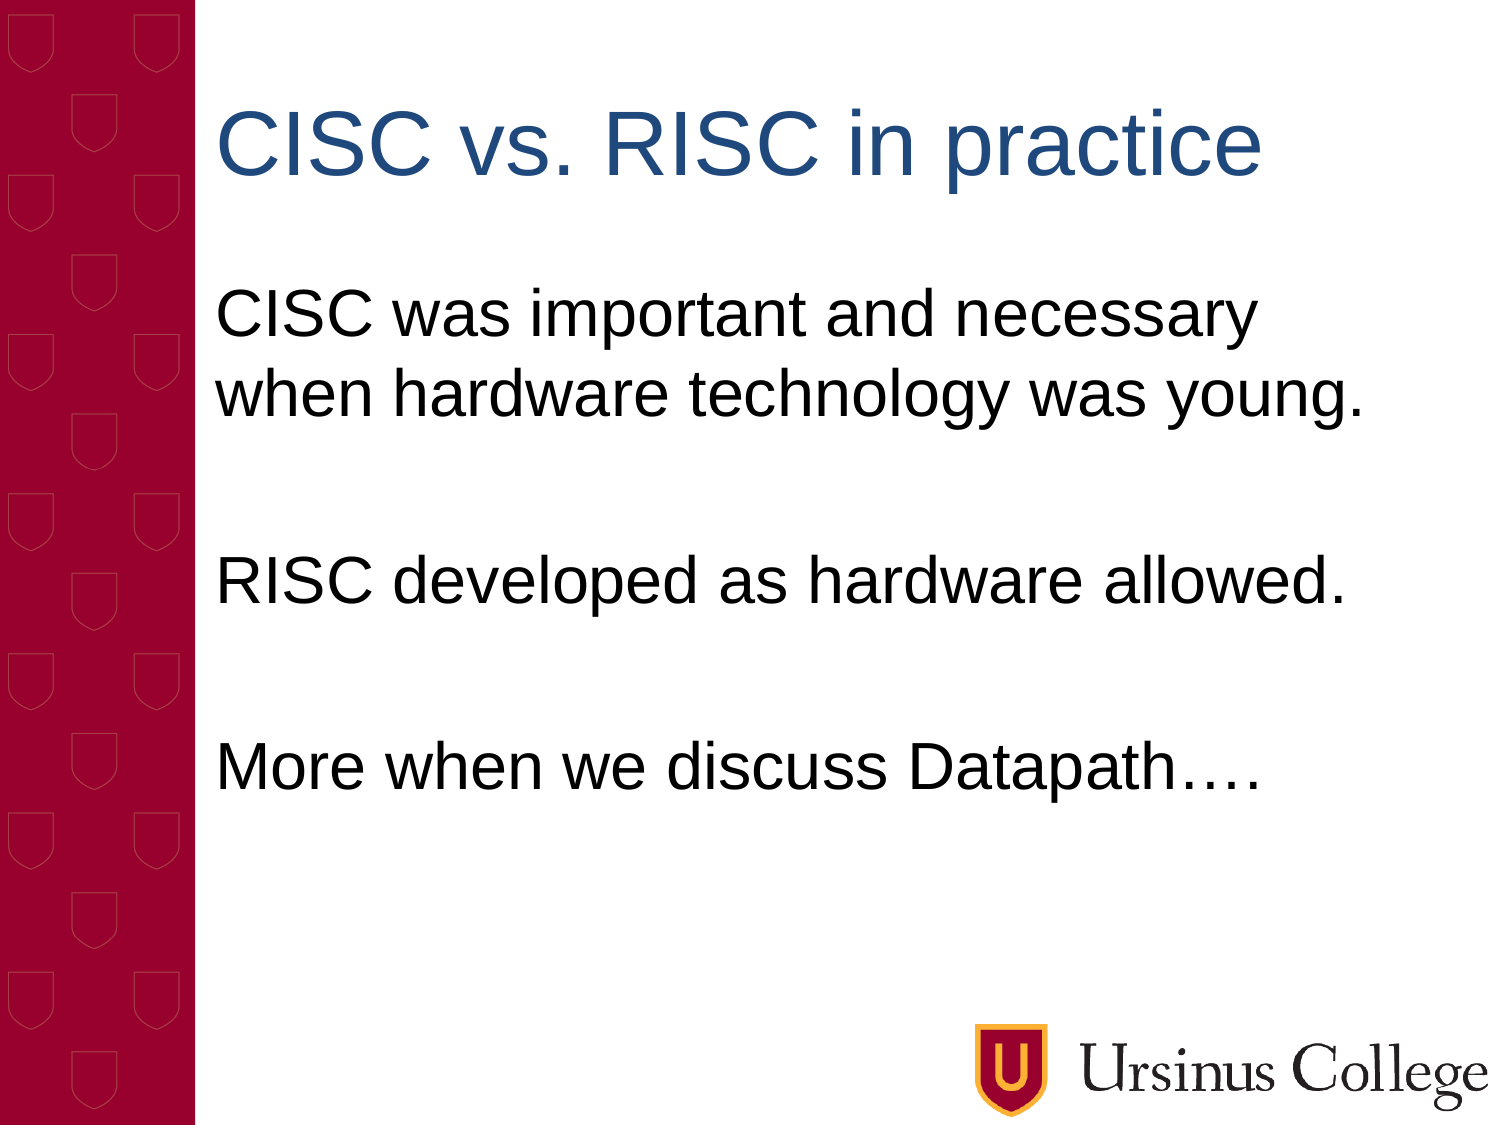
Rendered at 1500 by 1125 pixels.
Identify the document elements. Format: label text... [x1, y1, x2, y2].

list CISC was important and necessary when hardware technology was young. RISC developed as hardware allowed. More when we discuss Datapath…. [200, 262, 1425, 988]
title CISC vs. RISC in practice [200, 45, 1425, 233]
picture [0, 0, 196, 1125]
picture [975, 1024, 1488, 1117]
